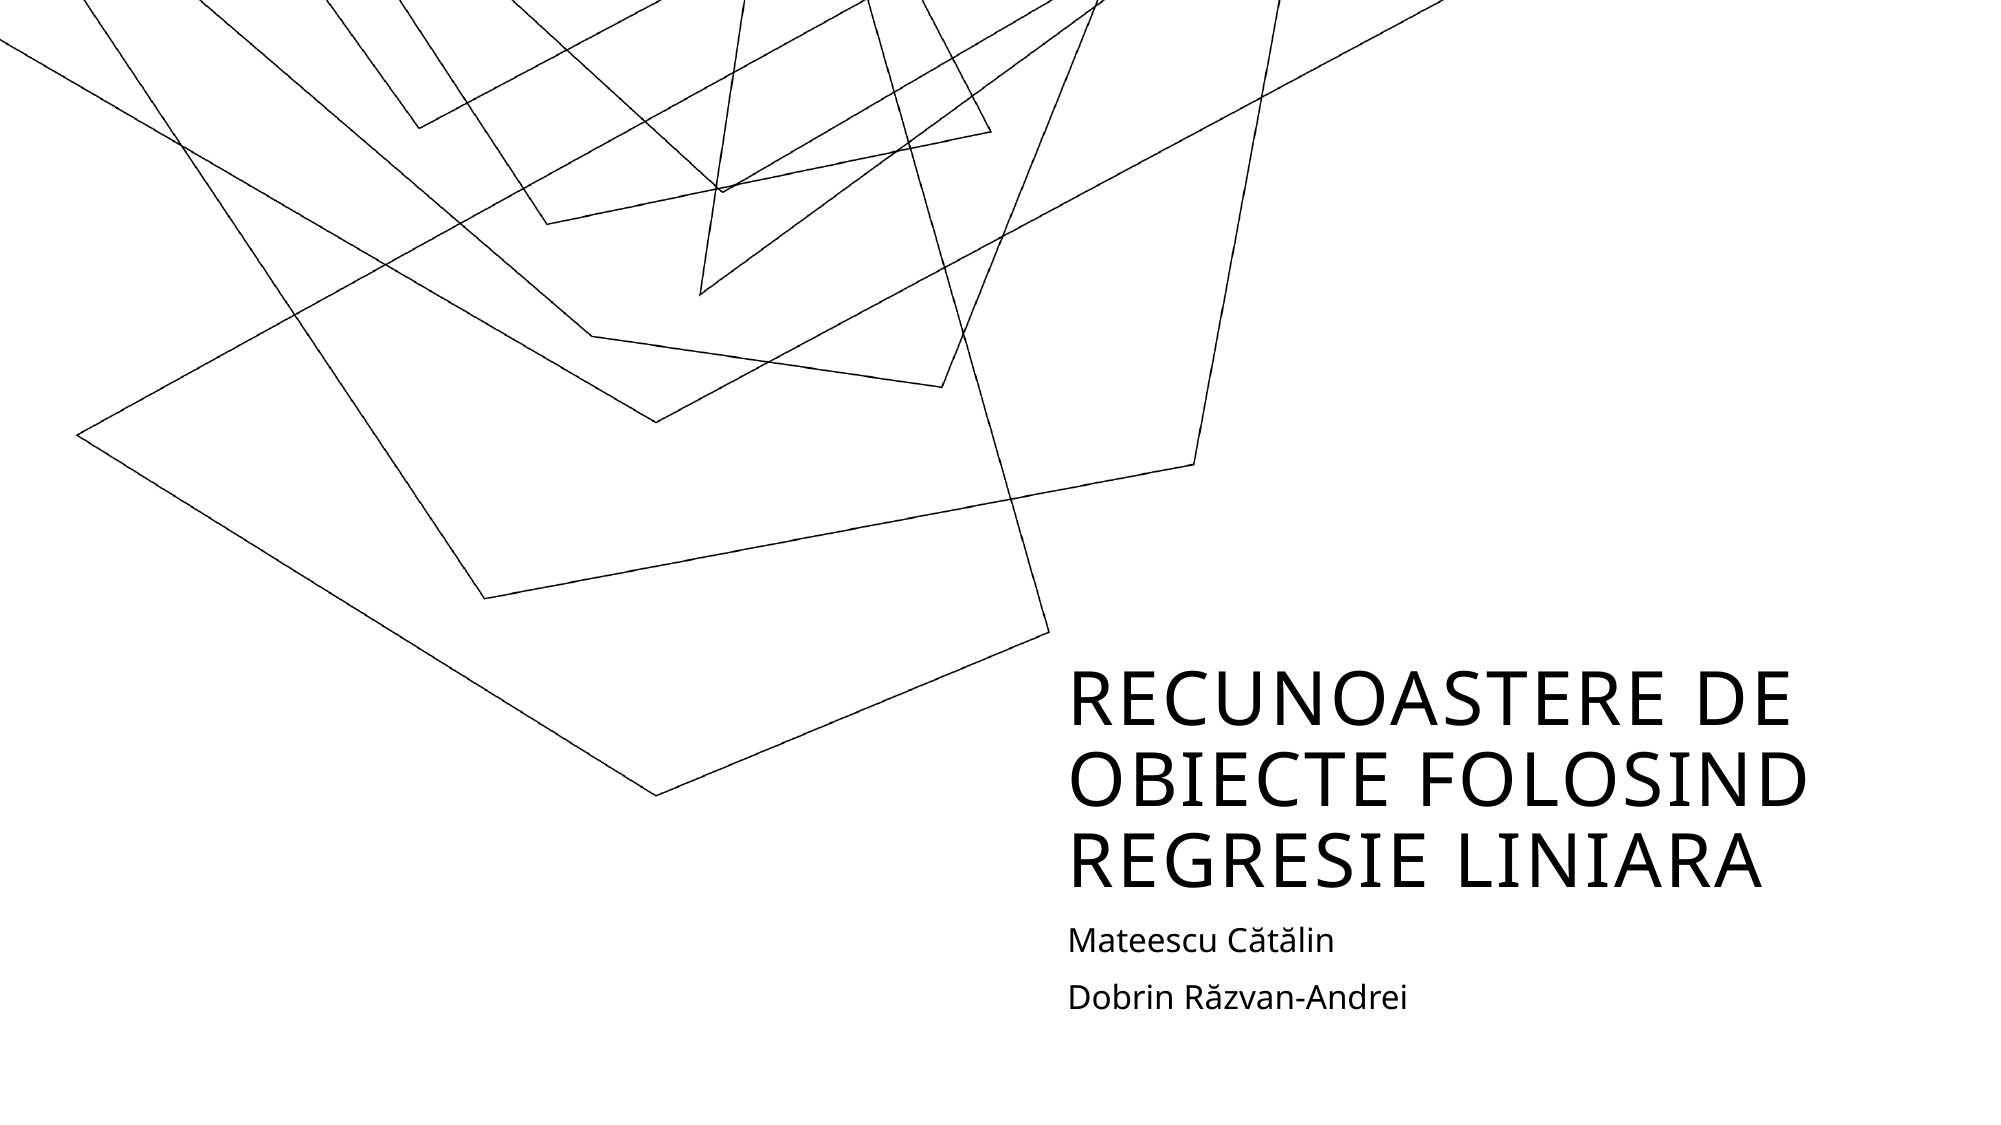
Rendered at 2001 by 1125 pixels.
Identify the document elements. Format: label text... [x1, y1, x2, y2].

picture [0, 0, 1557, 830]
subtitle Mateescu Cătălin Dobrin Răzvan-Andrei [1052, 916, 1864, 1066]
title Recunoastere de obiecte folosind regresie liniara [1052, 727, 1899, 912]
